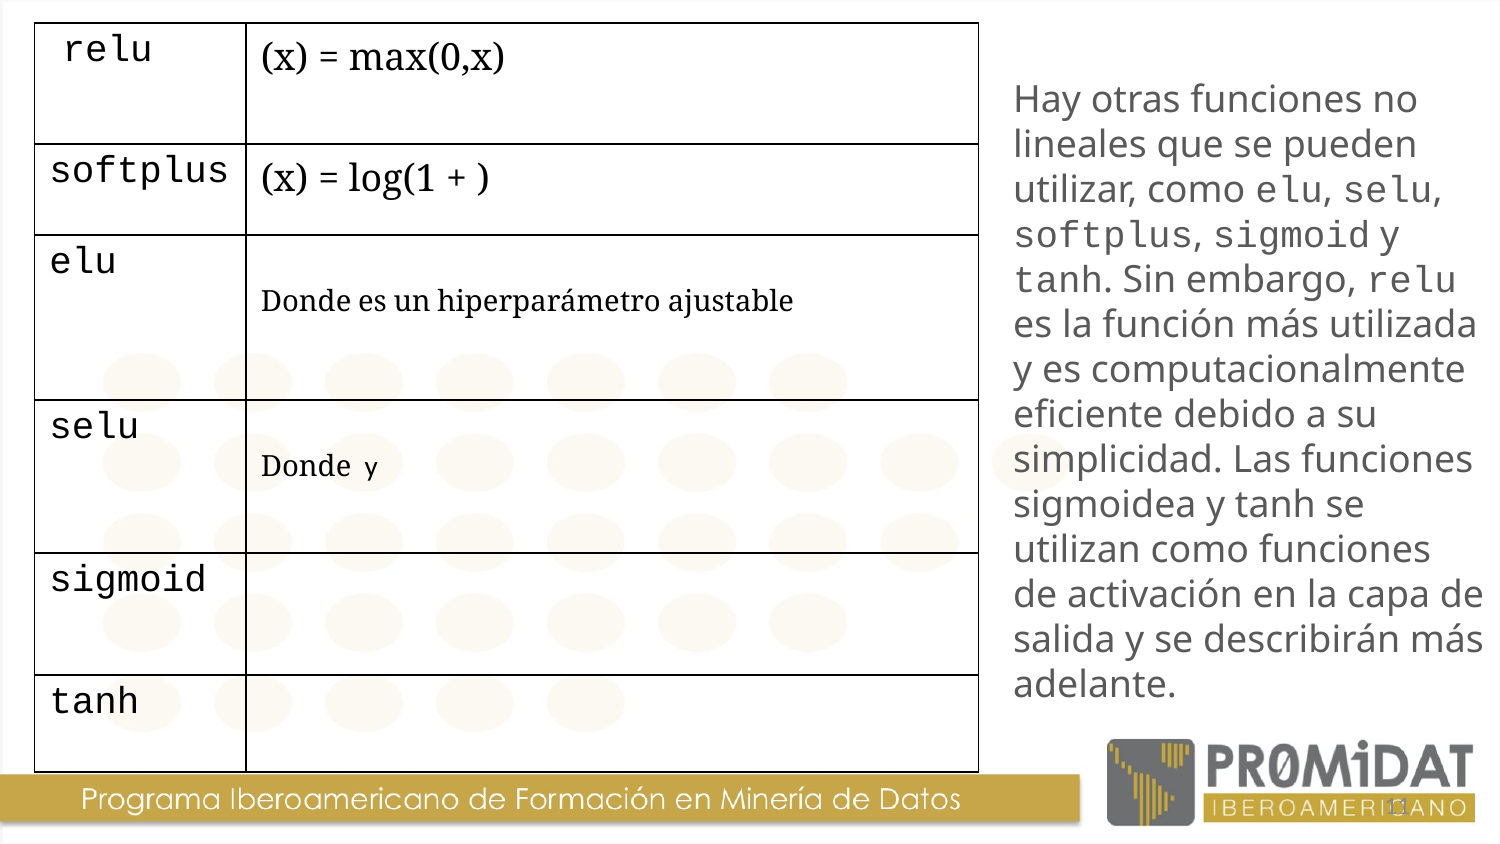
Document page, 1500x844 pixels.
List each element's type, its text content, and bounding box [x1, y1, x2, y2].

text_box Hay otras funciones no lineales que se pueden utilizar, como elu, selu, softplus, sigmoid y tanh. Sin embargo, relu es la función más utilizada y es computacionalmente eficiente debido a su simplicidad. Las funciones sigmoidea y tanh se utilizan como funciones de activación en la capa de salida y se describirán más adelante. [998, 22, 1500, 758]
picture [0, 0, 1500, 844]
slide_number 11 [1074, 782, 1425, 828]
